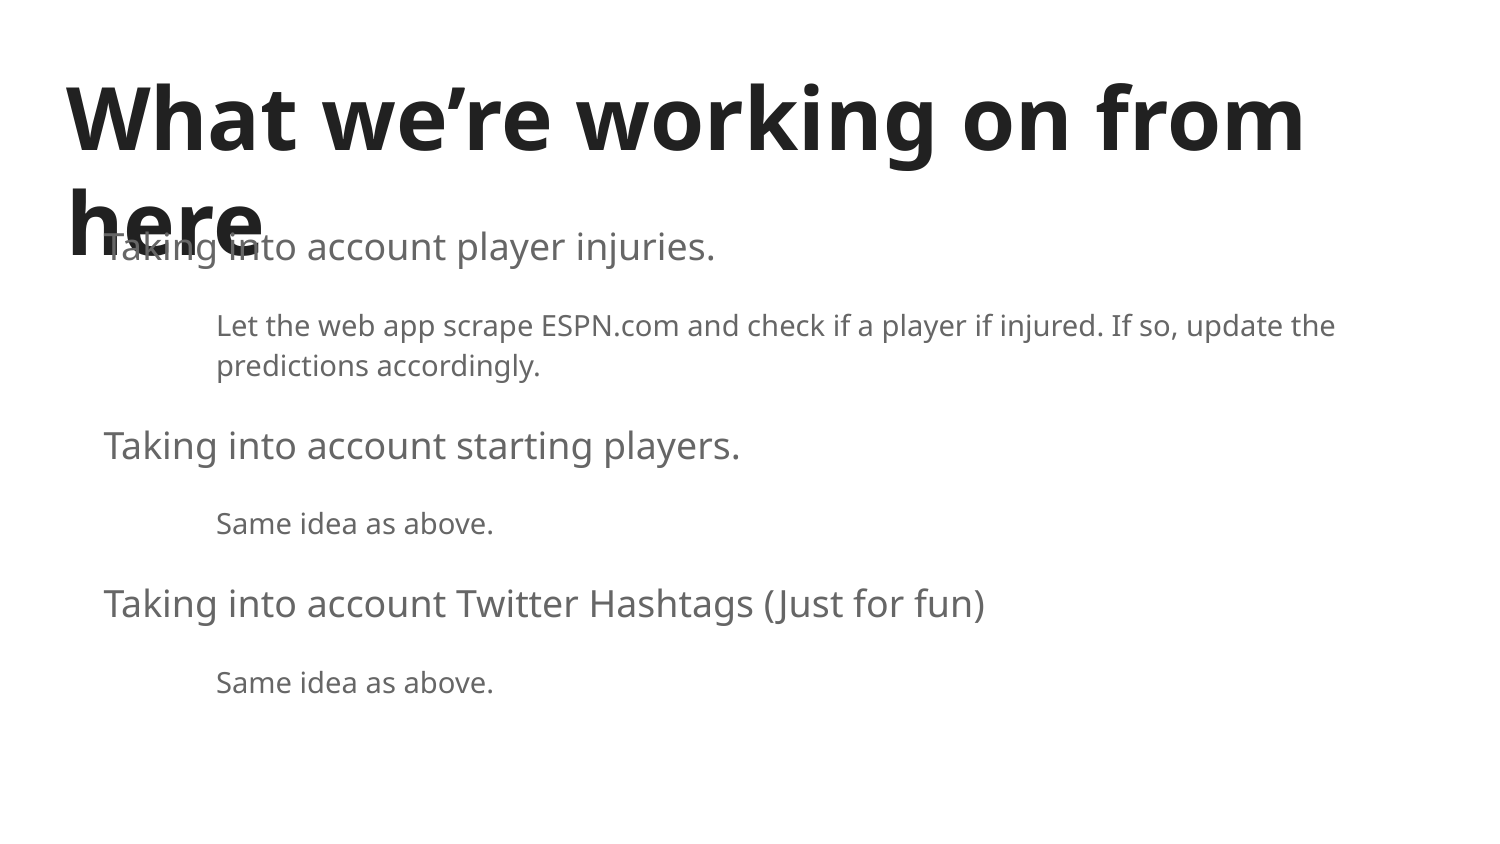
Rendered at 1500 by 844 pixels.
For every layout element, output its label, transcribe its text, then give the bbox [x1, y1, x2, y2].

list Taking into account player injuries. Let the web app scrape ESPN.com and check if a player if injured. If so, update the predictions accordingly. Taking into account starting players. Same idea as above. Taking into account Twitter Hashtags (Just for fun) Same idea as above. [51, 201, 1449, 814]
title What we’re working on from here [51, 48, 1449, 180]
